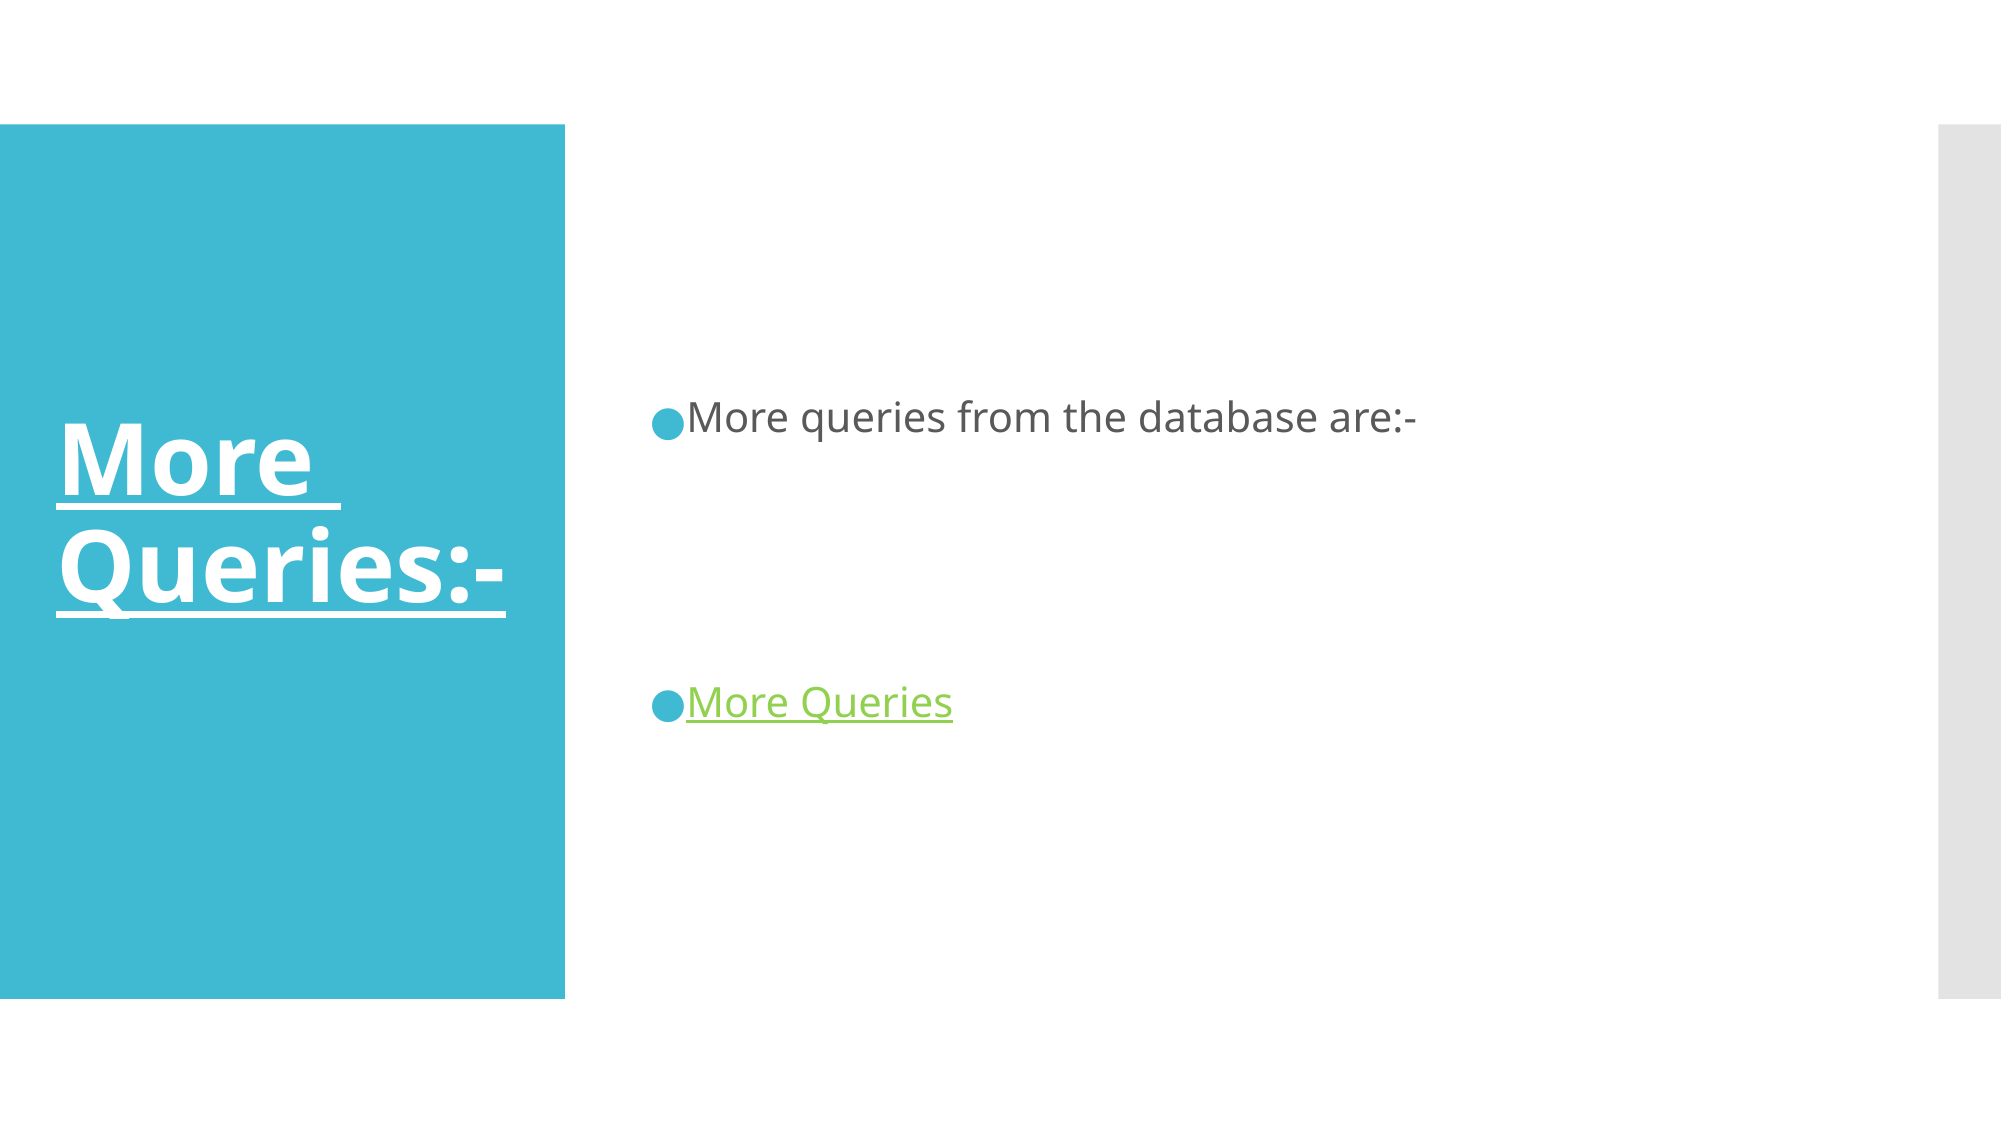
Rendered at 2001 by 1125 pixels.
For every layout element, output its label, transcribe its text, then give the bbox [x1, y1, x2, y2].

list More queries from the database are:- More Queries [634, 141, 1835, 982]
title More Queries:- [41, 184, 525, 940]
